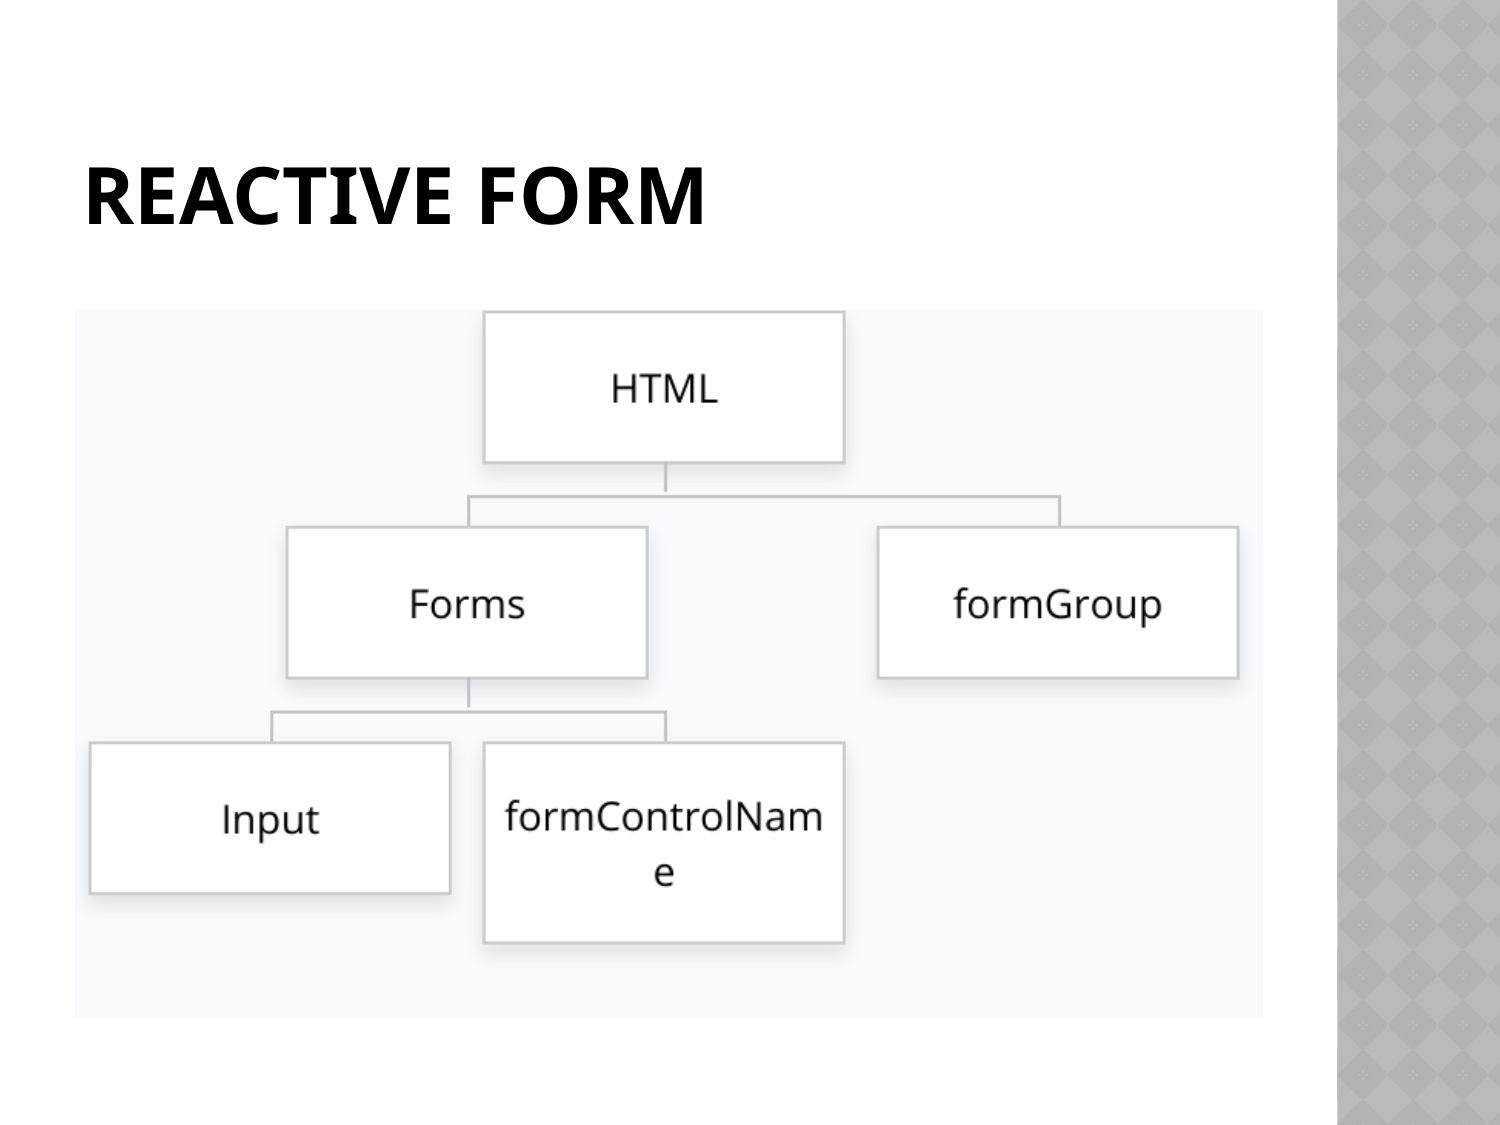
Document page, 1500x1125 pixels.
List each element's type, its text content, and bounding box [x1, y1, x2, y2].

title Reactive form [75, 52, 1263, 240]
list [74, 305, 1263, 1018]
